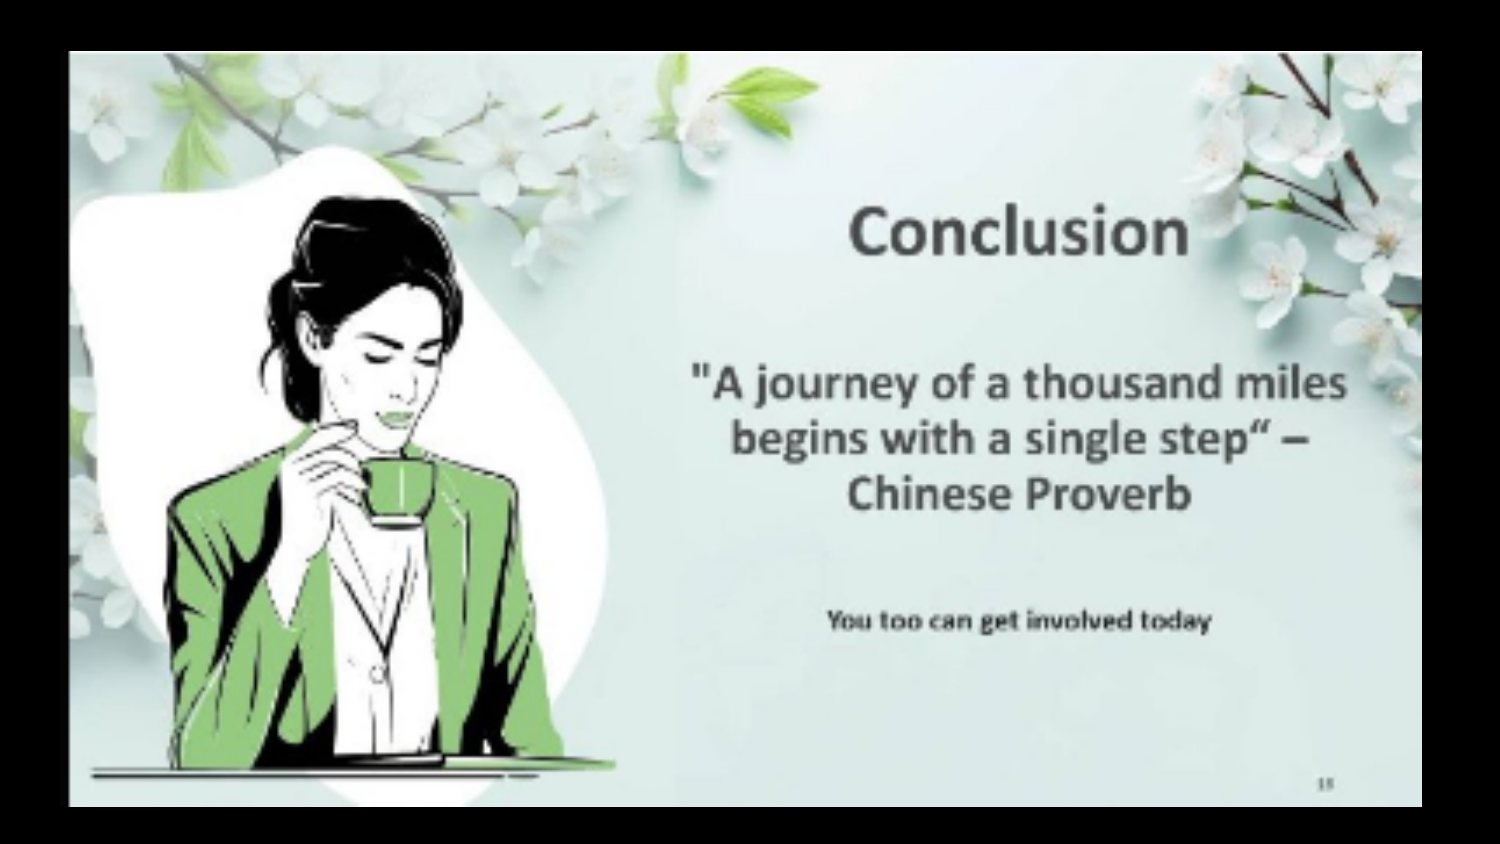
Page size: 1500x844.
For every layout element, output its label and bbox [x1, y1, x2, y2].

picture [60, 51, 1422, 808]
